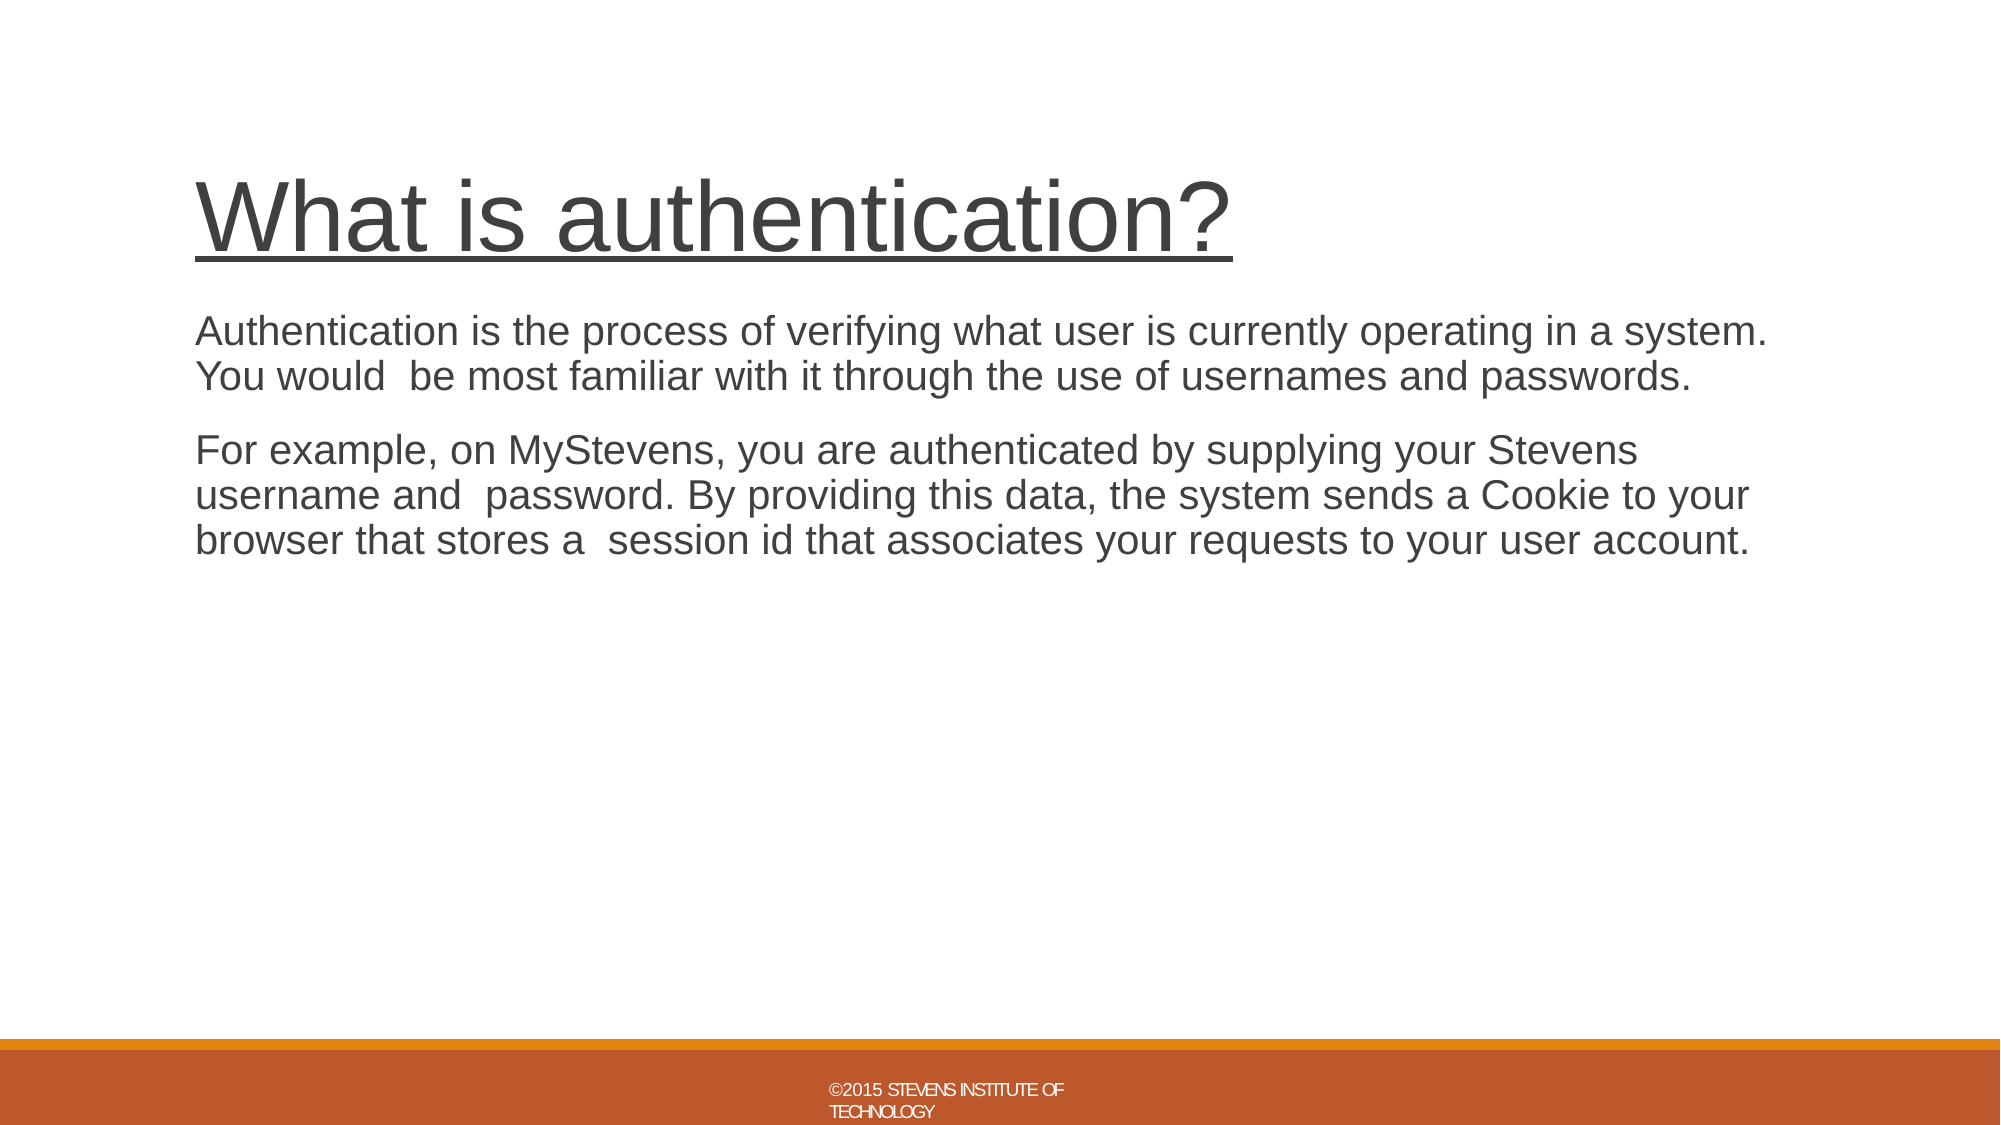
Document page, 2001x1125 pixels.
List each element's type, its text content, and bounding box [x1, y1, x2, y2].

footer ©2015 STEVENS INSTITUTE OF TECHNOLOGY [827, 1075, 1174, 1125]
title What is authentication? [167, 148, 1833, 391]
text_box Authentication is the process of verifying what user is currently operating in a system. You would be most familiar with it through the use of usernames and passwords. For example, on MyStevens, you are authenticated by supplying your Stevens username and password. By providing this data, the system sends a Cookie to your browser that stores a session id that associates your requests to your user account. [192, 300, 1829, 563]
